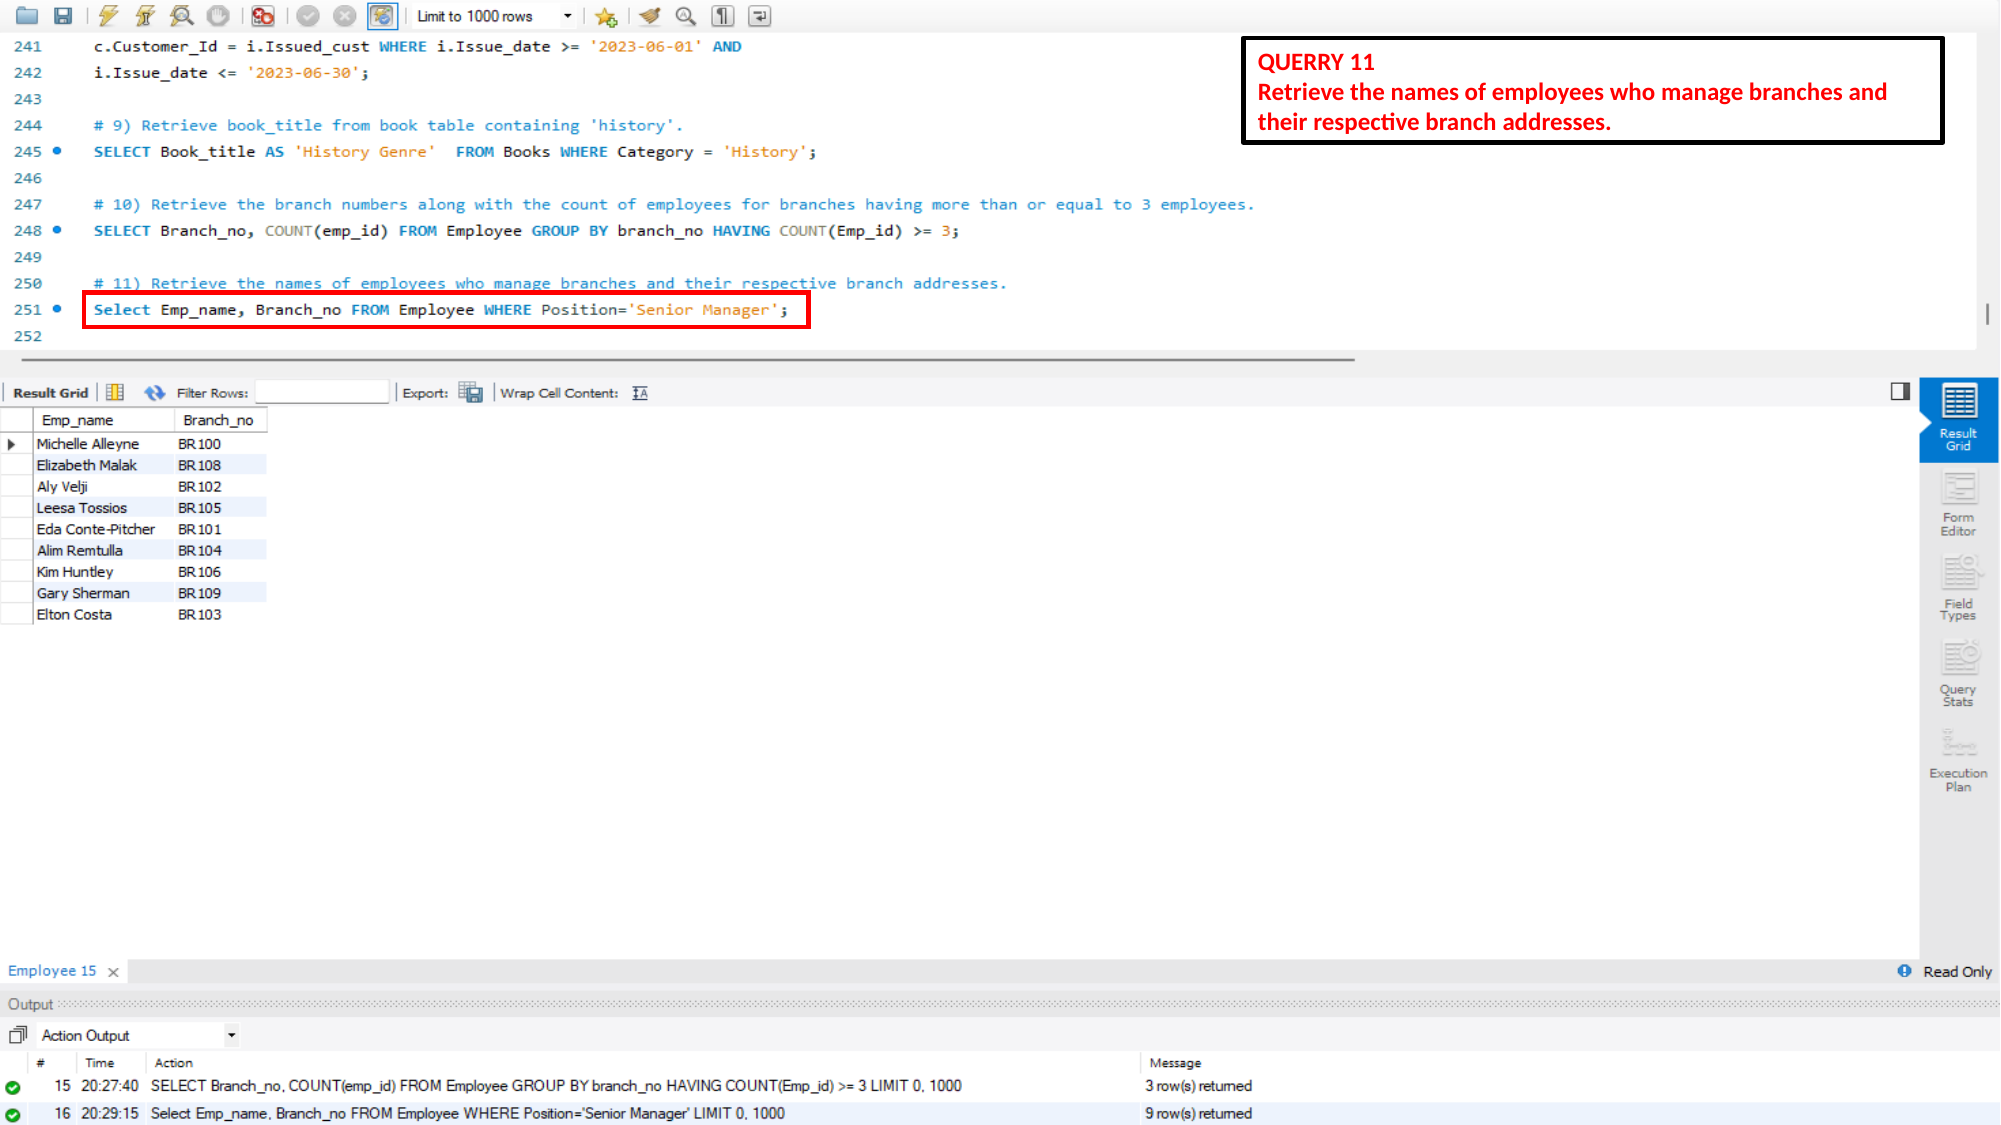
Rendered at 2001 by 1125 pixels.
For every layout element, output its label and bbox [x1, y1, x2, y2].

list [0, 0, 2000, 1125]
